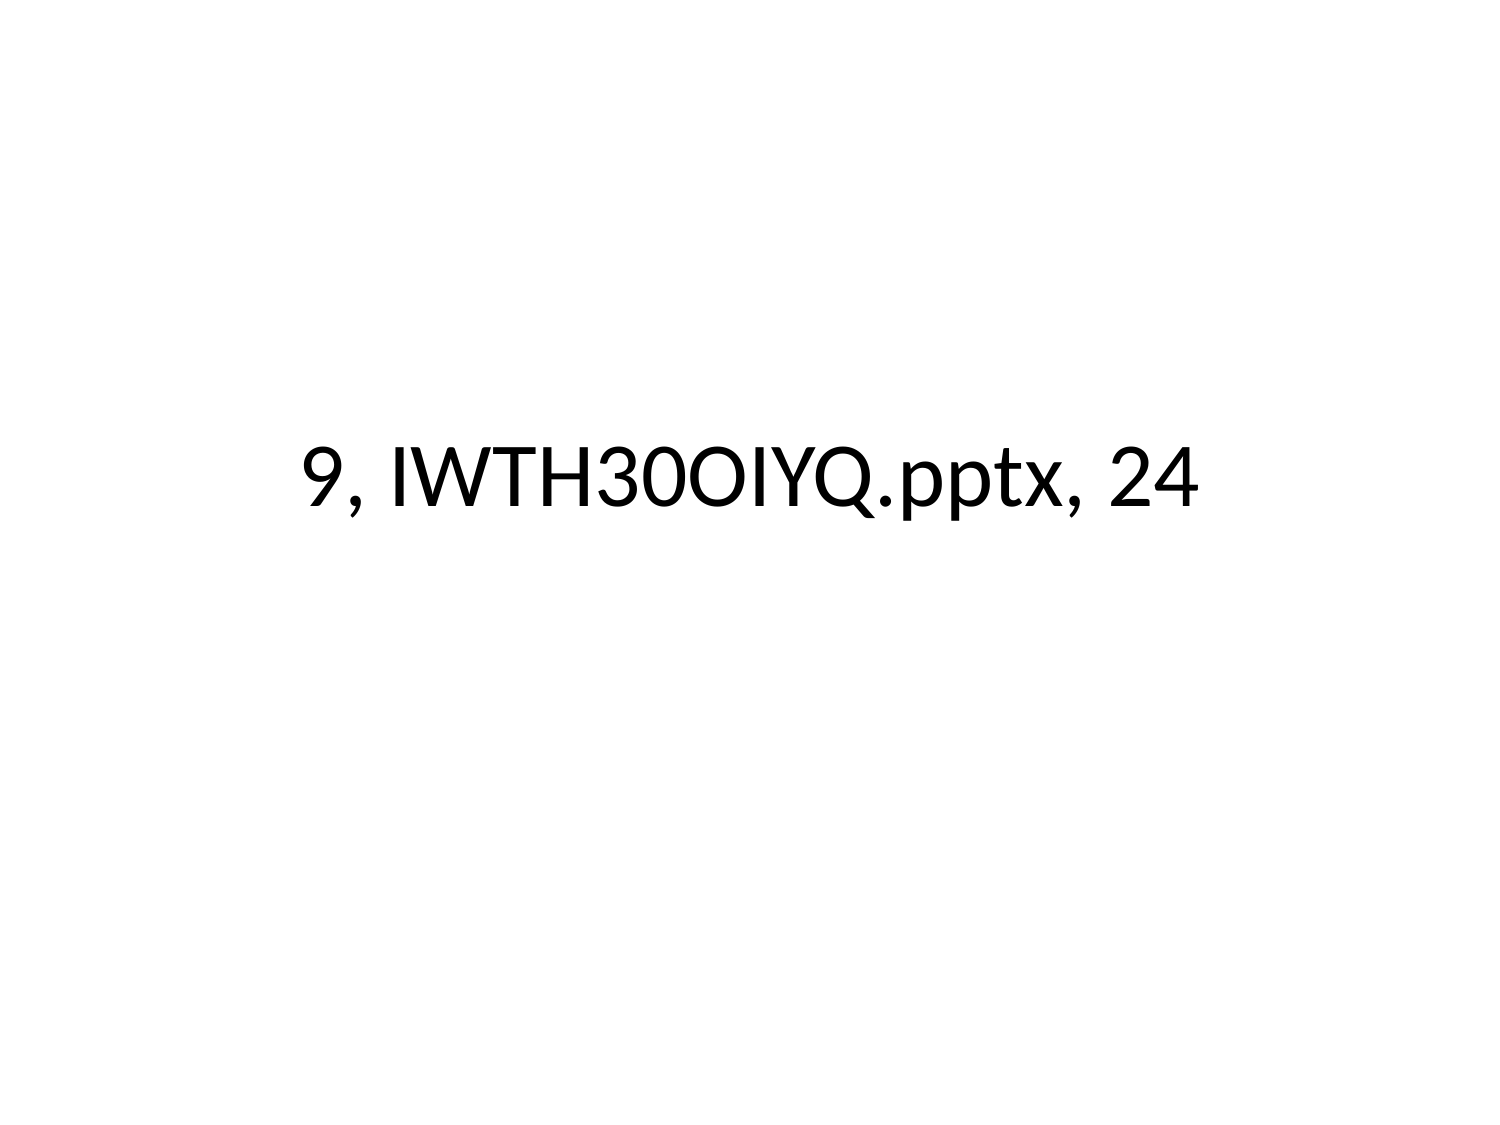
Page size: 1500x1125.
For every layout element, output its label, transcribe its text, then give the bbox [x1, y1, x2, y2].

title 9, IWTH30OIYQ.pptx, 24 [112, 349, 1388, 591]
